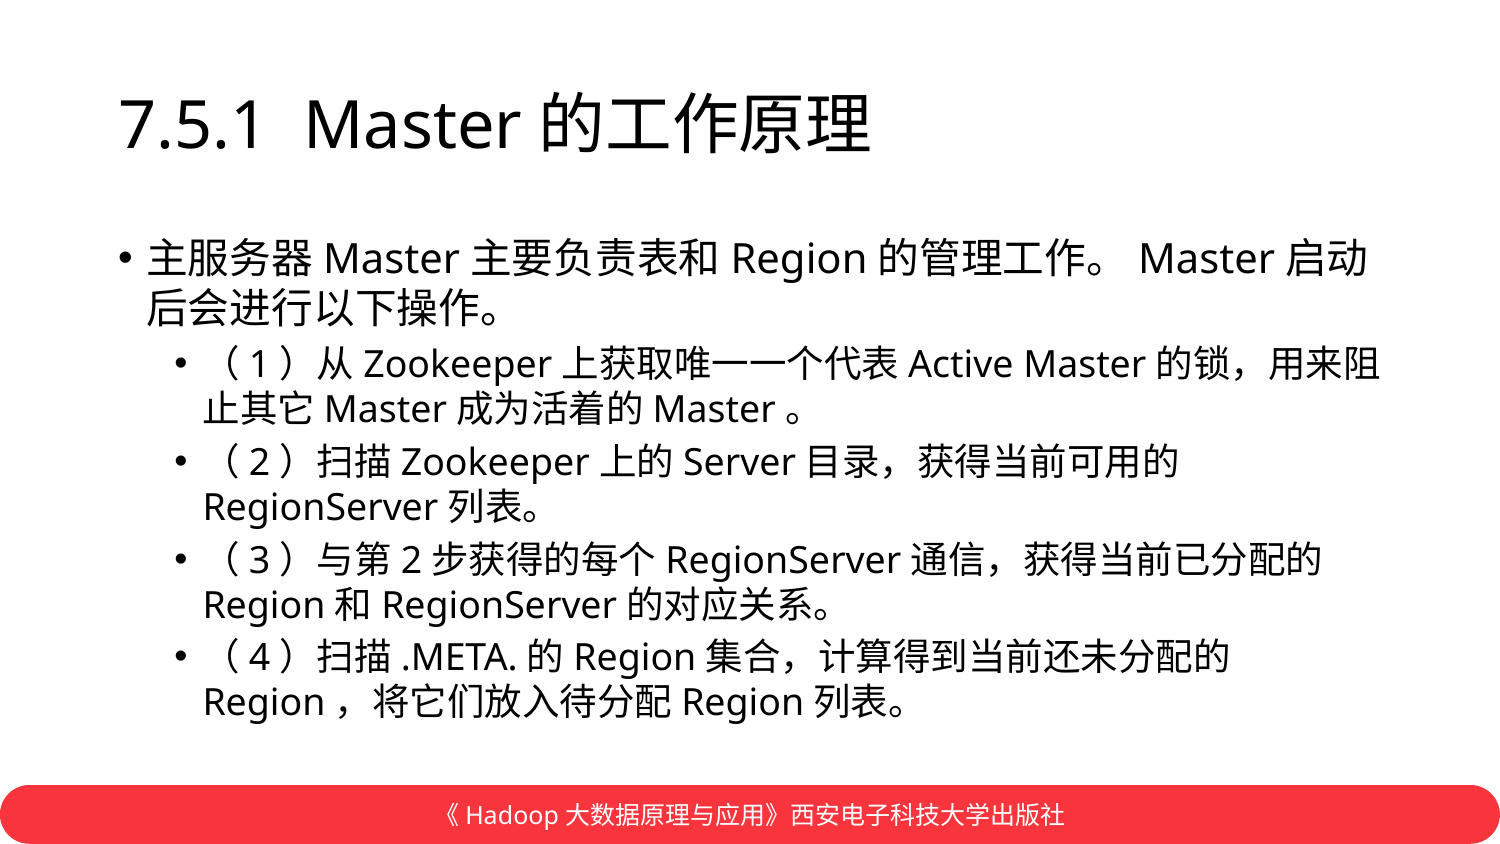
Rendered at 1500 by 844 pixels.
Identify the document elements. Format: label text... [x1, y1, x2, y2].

title 7.5.1 Master的工作原理 [103, 44, 1397, 208]
list 主服务器Master主要负责表和Region的管理工作。Master启动后会进行以下操作。 （1）从Zookeeper上获取唯一一个代表Active Master的锁，用来阻止其它Master成为活着的Master。 （2）扫描Zookeeper上的Server目录，获得当前可用的RegionServer列表。 （3）与第2步获得的每个RegionServer通信，获得当前已分配的Region和RegionServer的对应关系。 （4）扫描.META.的Region集合，计算得到当前还未分配的Region，将它们放入待分配Region列表。 [103, 224, 1397, 760]
